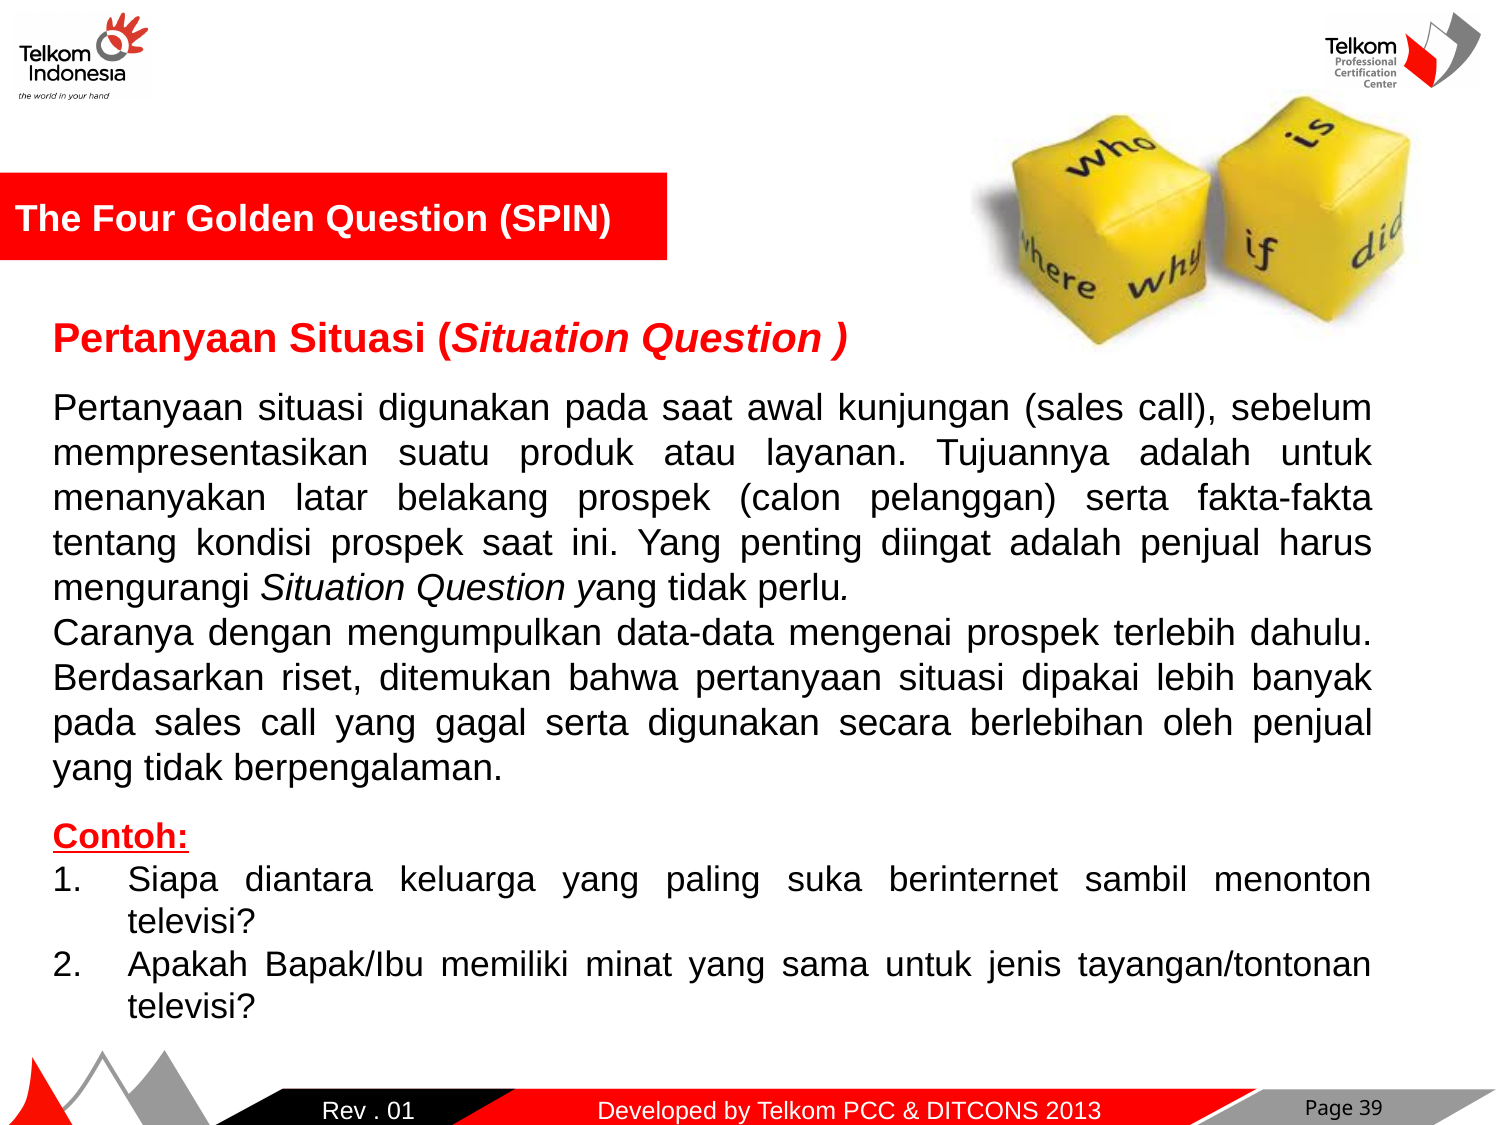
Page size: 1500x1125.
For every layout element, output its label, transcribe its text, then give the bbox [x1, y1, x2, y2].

text_box The Four Golden Question (SPIN) [0, 171, 669, 262]
text_box Pertanyaan Situasi (Situation Question ) Pertanyaan situasi digunakan pada saat awal kunjungan (sales call), sebelum mempresentasikan suatu produk atau layanan. Tujuannya adalah untuk menanyakan latar belakang prospek (calon pelanggan) serta fakta-fakta tentang kondisi prospek saat ini. Yang penting diingat adalah penjual harus mengurangi Situation Question yang tidak perlu. Caranya dengan mengumpulkan data-data mengenai prospek terlebih dahulu. Berdasarkan riset, ditemukan bahwa pertanyaan situasi dipakai lebih banyak pada sales call yang gagal serta digunakan secara berlebihan oleh penjual yang tidak berpengalaman. Contoh: Siapa diantara keluarga yang paling suka berinternet sambil menonton televisi? Apakah Bapak/Ibu memiliki minat yang sama untuk jenis tayangan/tontonan televisi? [37, 303, 1388, 1033]
picture [0, 1024, 1500, 1125]
picture [1325, 12, 1481, 88]
picture [12, 11, 150, 100]
picture [969, 89, 1436, 355]
